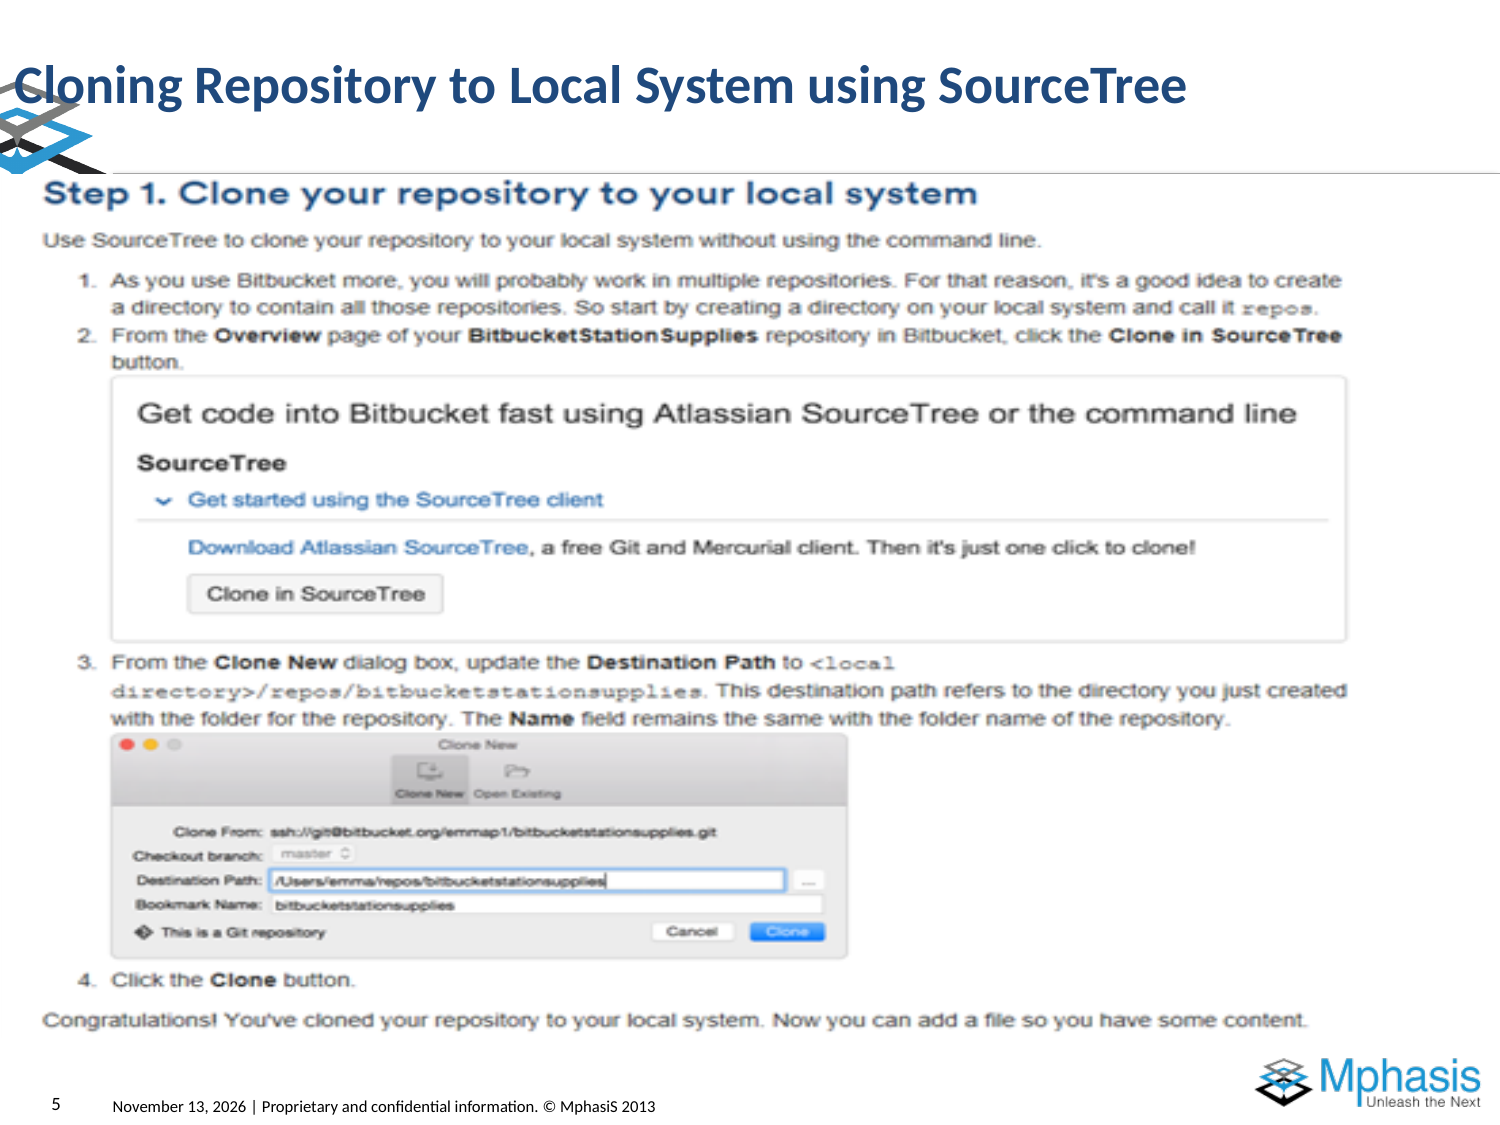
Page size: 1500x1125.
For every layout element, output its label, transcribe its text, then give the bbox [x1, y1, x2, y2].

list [0, 174, 1500, 1038]
title Cloning Repository to Local System using SourceTree [0, 0, 1488, 173]
picture [1244, 1042, 1492, 1120]
